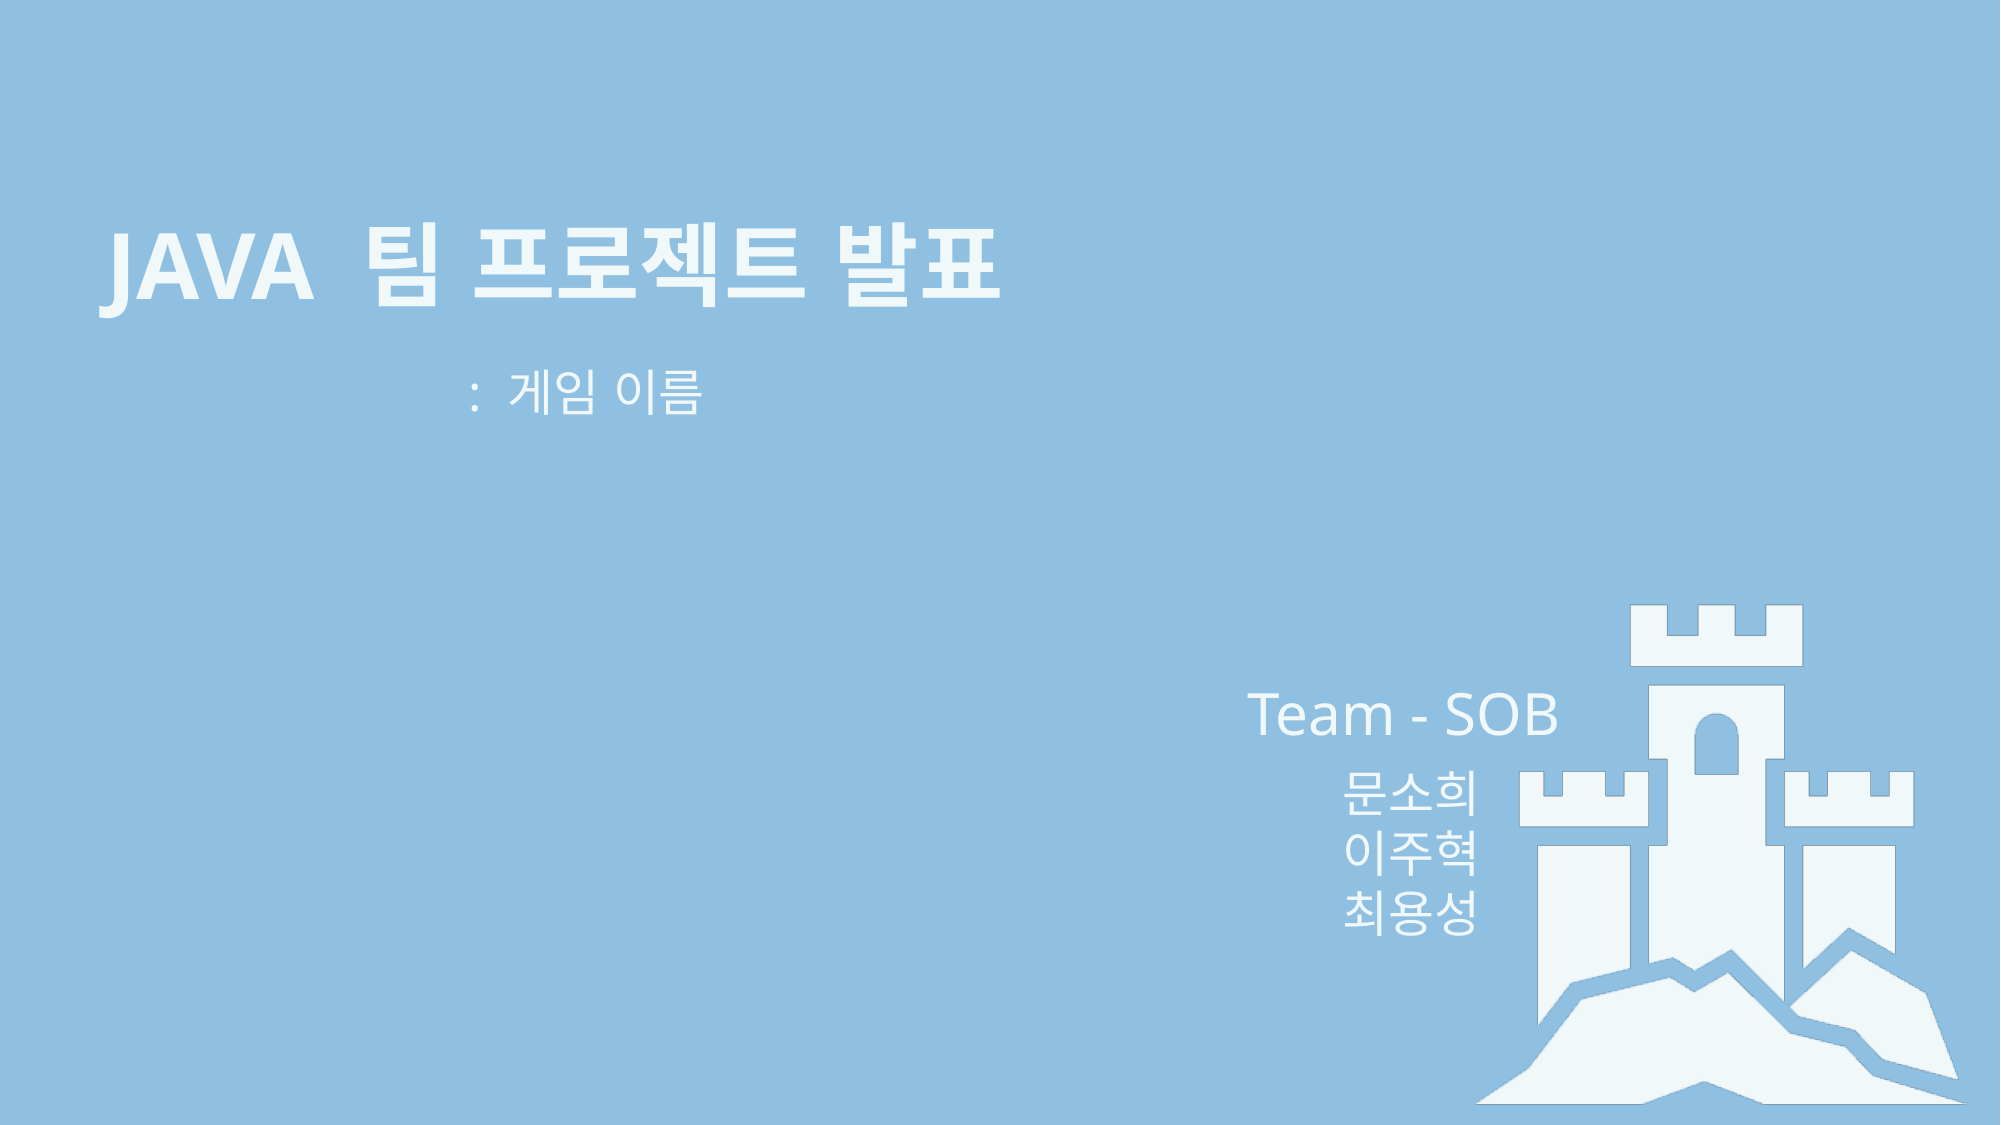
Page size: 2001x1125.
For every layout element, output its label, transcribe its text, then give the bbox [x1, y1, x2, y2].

text_box : 게임 이름 [453, 354, 721, 429]
text_box JAVA 팀 프로젝트 발표 [91, 200, 1019, 326]
picture [1427, 562, 2000, 1125]
text_box 문소희 이주혁 최용성 [1328, 755, 1427, 951]
text_box Team - SOB [1233, 669, 1427, 755]
